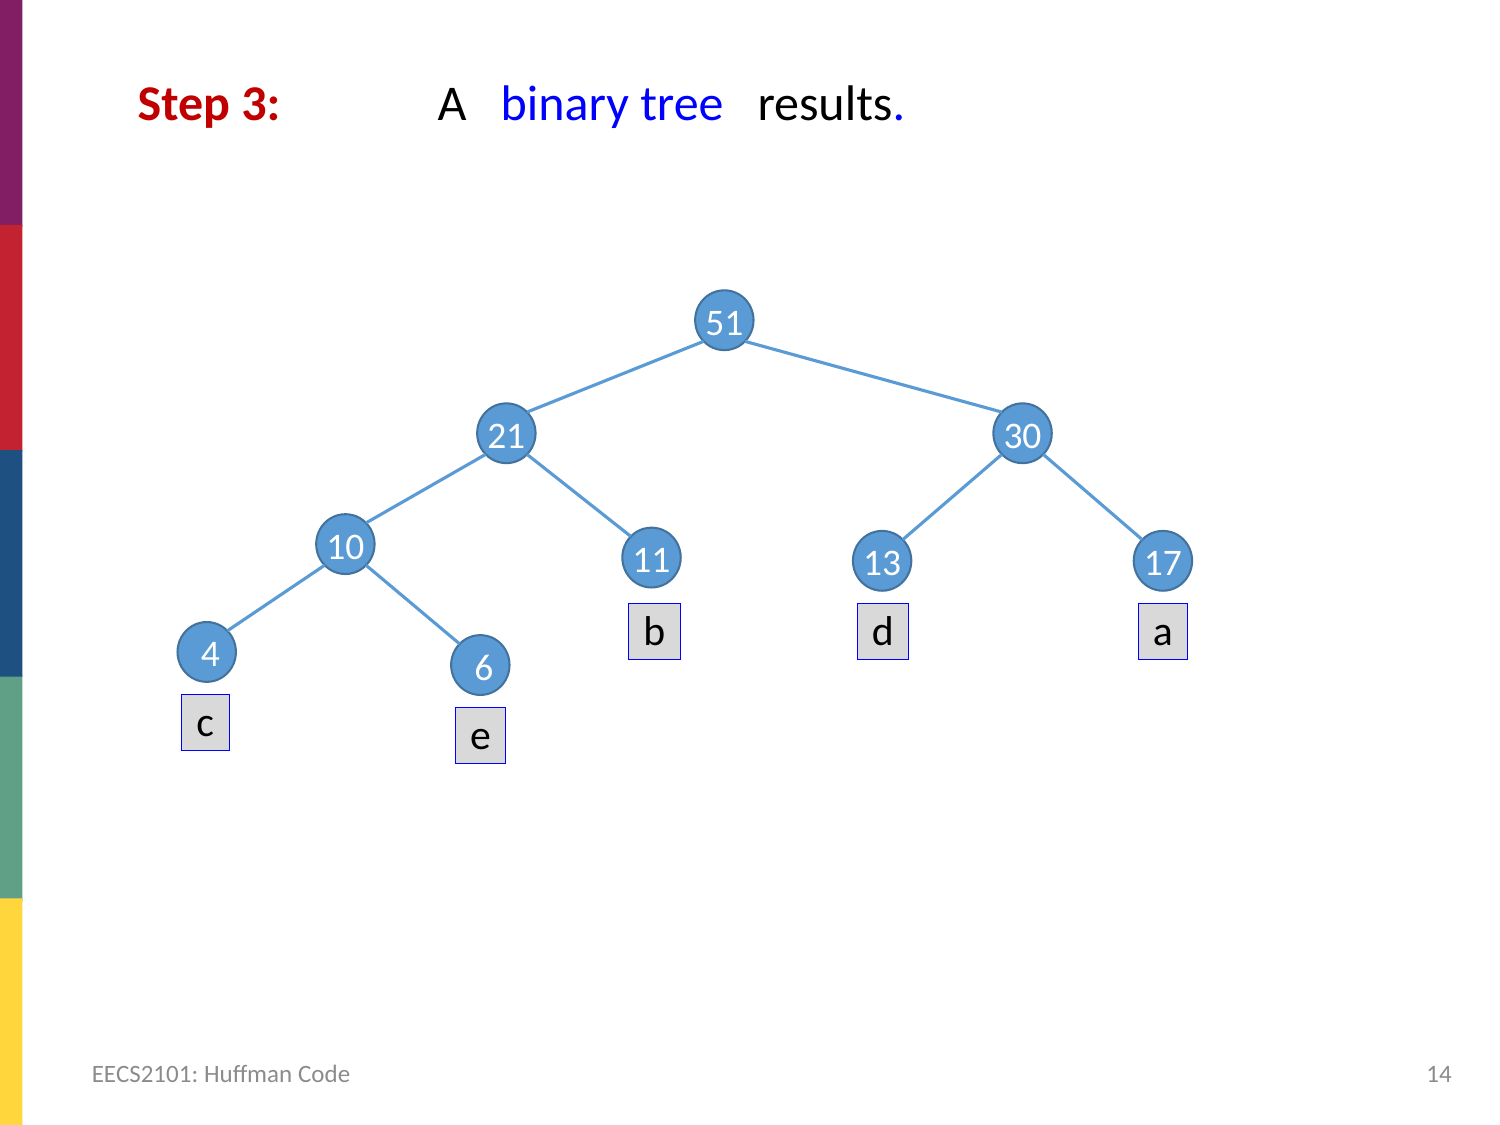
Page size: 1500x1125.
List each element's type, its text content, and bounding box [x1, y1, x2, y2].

footer EECS2101: Huffman Code [76, 1042, 578, 1103]
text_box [177, 290, 1193, 765]
text_box Step 3: A binary tree results. [123, 63, 1393, 198]
slide_number 14 [1129, 1042, 1467, 1103]
